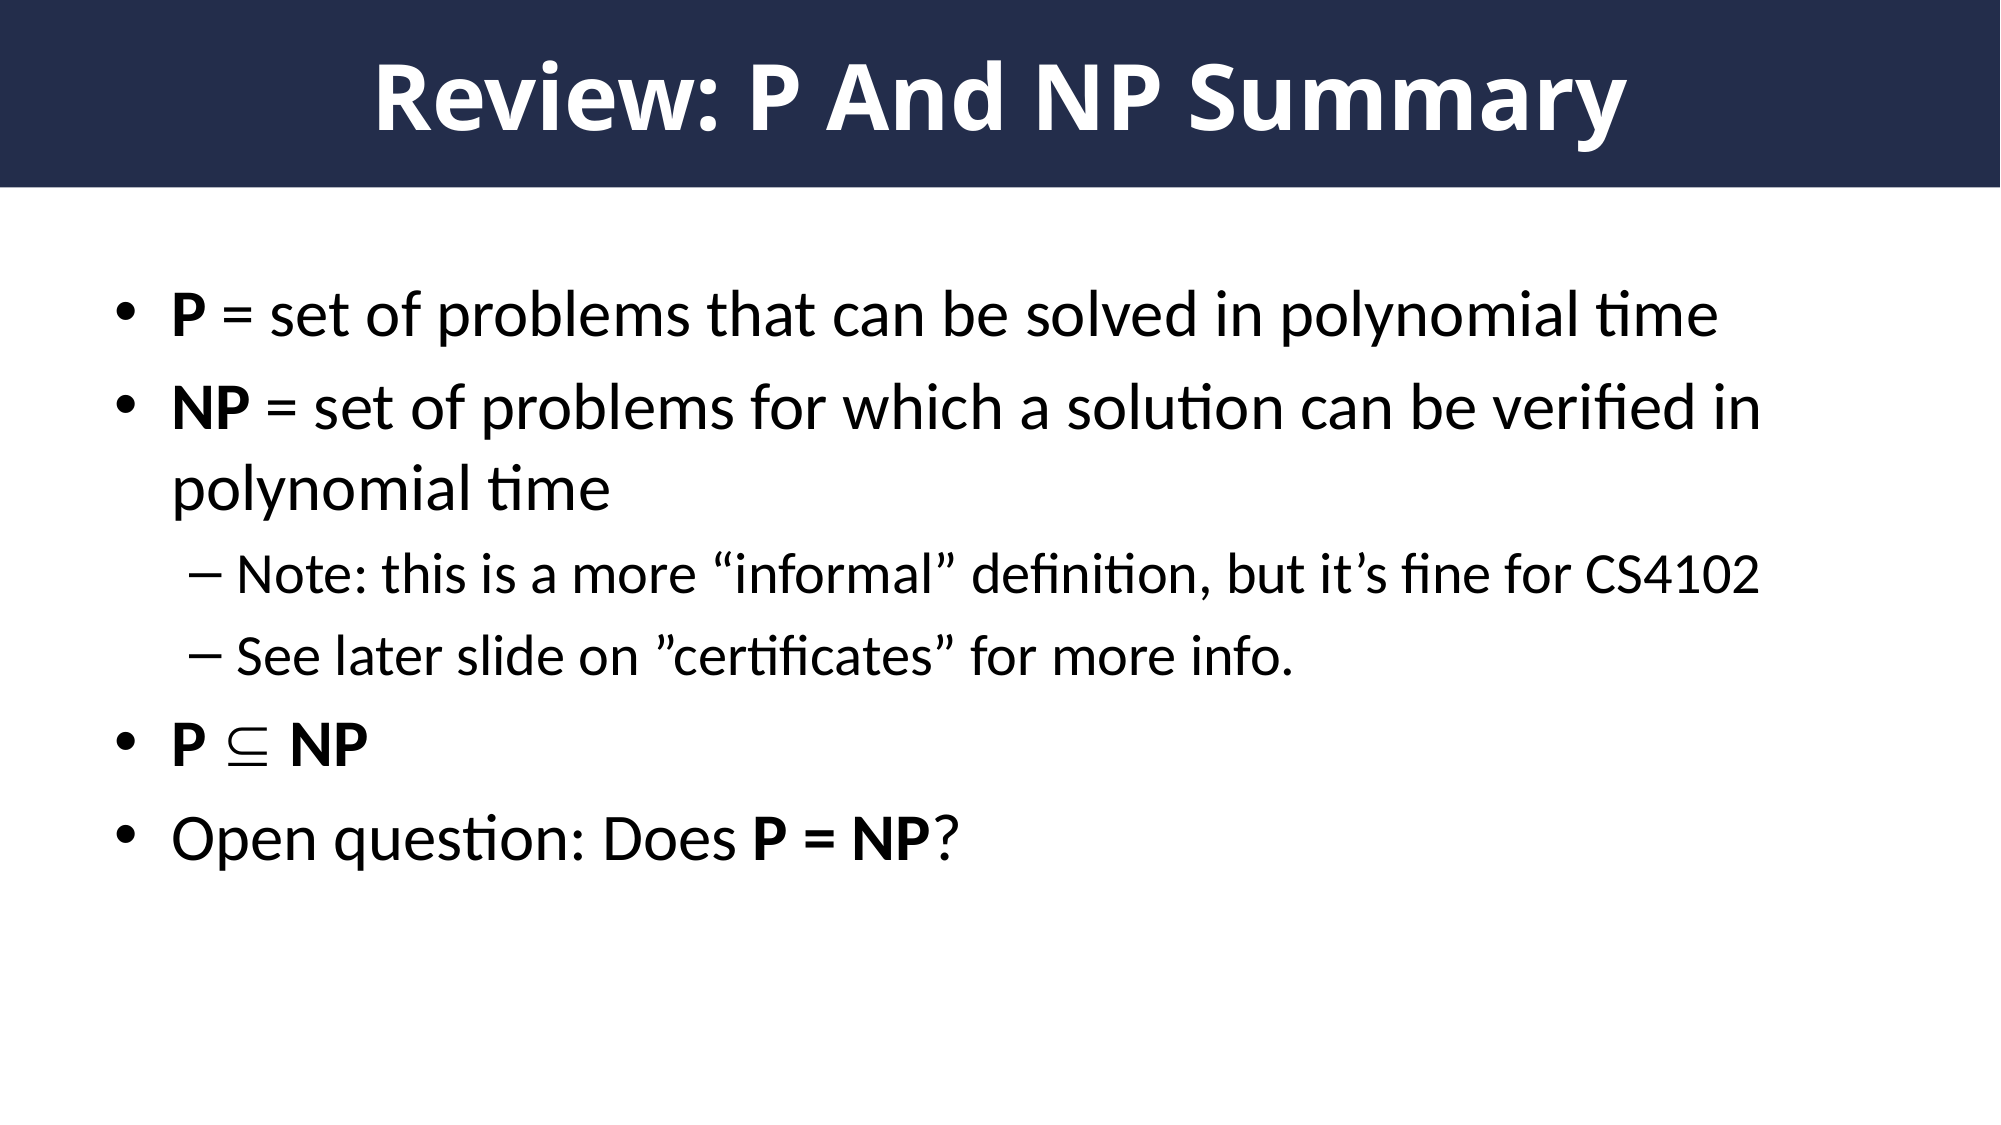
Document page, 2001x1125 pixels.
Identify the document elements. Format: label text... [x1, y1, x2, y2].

title Review: P And NP Summary [99, 24, 1900, 163]
list P = set of problems that can be solved in polynomial time NP = set of problems for which a solution can be verified in polynomial time Note: this is a more “informal” definition, but it’s fine for CS4102 See later slide on ”certificates” for more info. P  NP Open question: Does P = NP? [99, 262, 1900, 1005]
